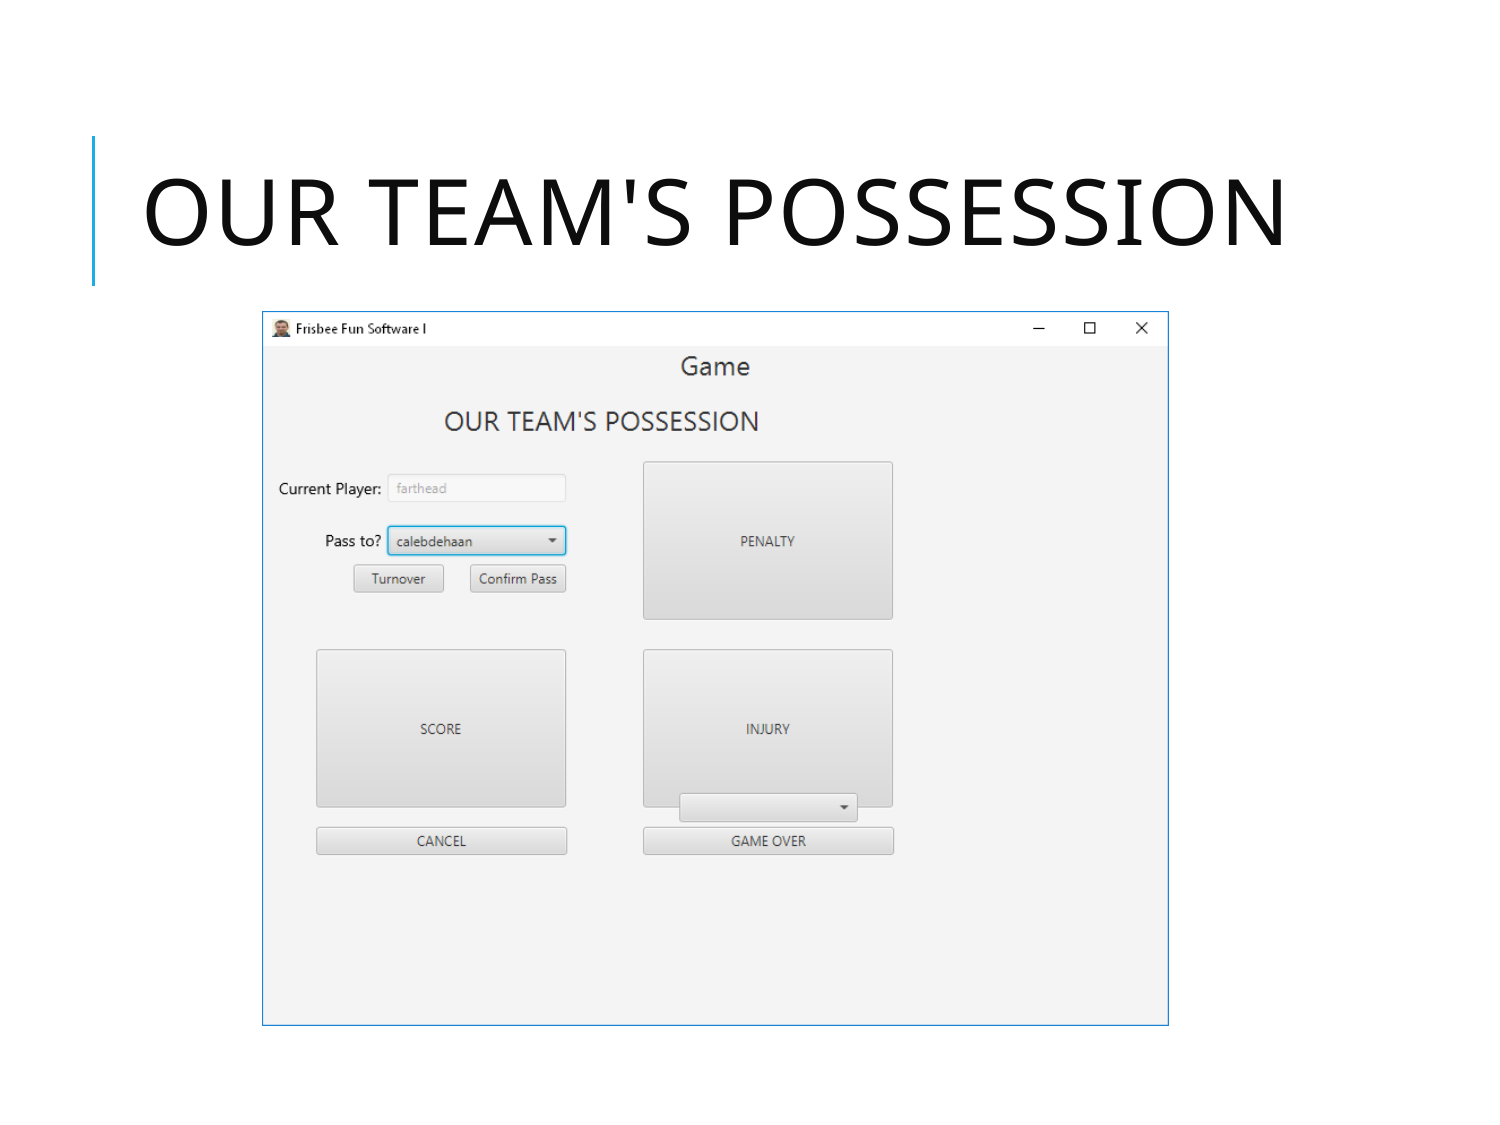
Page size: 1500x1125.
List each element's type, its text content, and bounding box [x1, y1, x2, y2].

title Our team's possession [126, 96, 1322, 342]
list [262, 311, 1169, 1026]
